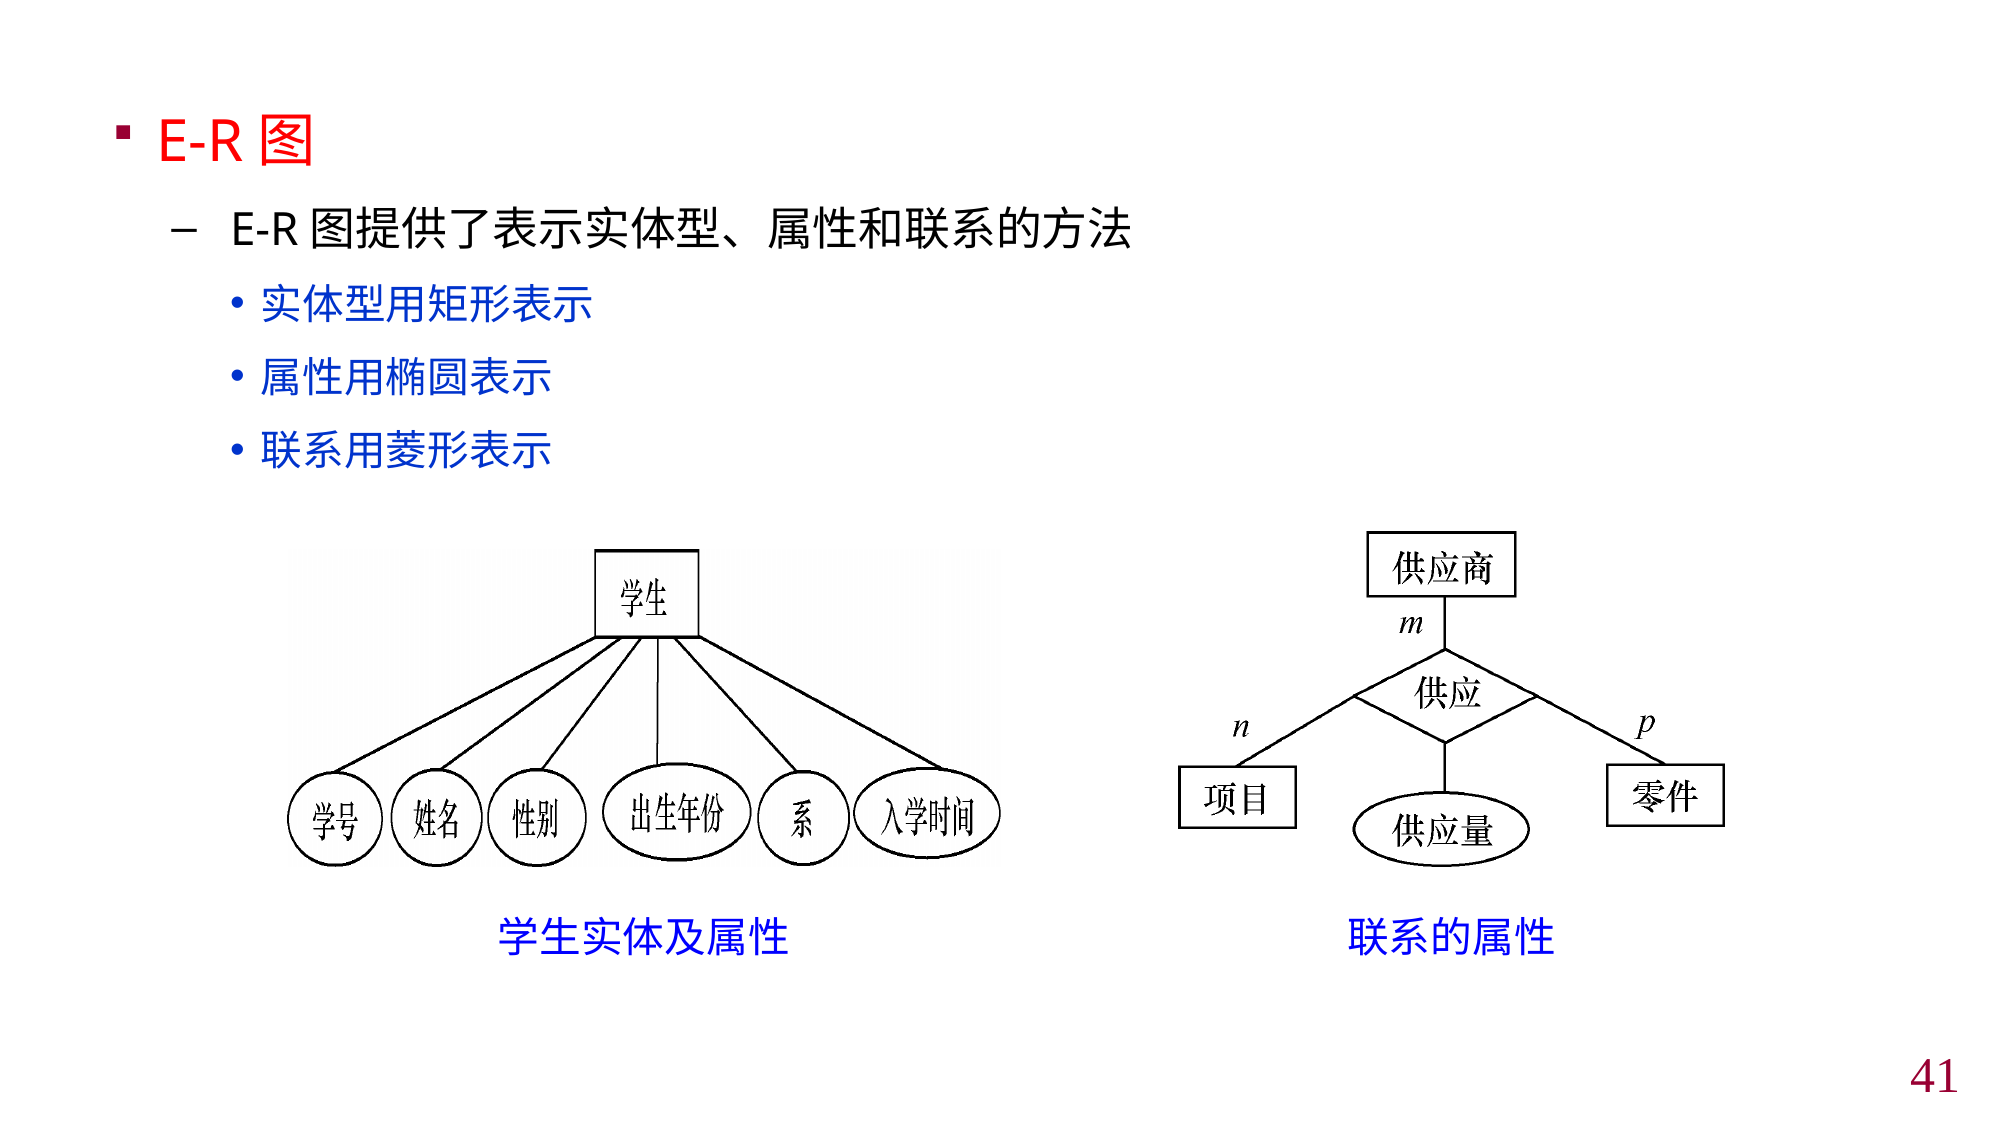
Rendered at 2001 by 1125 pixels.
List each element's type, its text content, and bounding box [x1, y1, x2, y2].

text_box 联系的属性 [1332, 903, 1572, 969]
list E-R图 E-R图提供了表示实体型、属性和联系的方法 实体型用矩形表示 属性用椭圆表示 联系用菱形表示 [97, 75, 1904, 1073]
slide_number 40 [1550, 1048, 1975, 1096]
text_box 学生实体及属性 [482, 903, 805, 969]
picture [1178, 530, 1725, 867]
picture [287, 549, 1001, 867]
